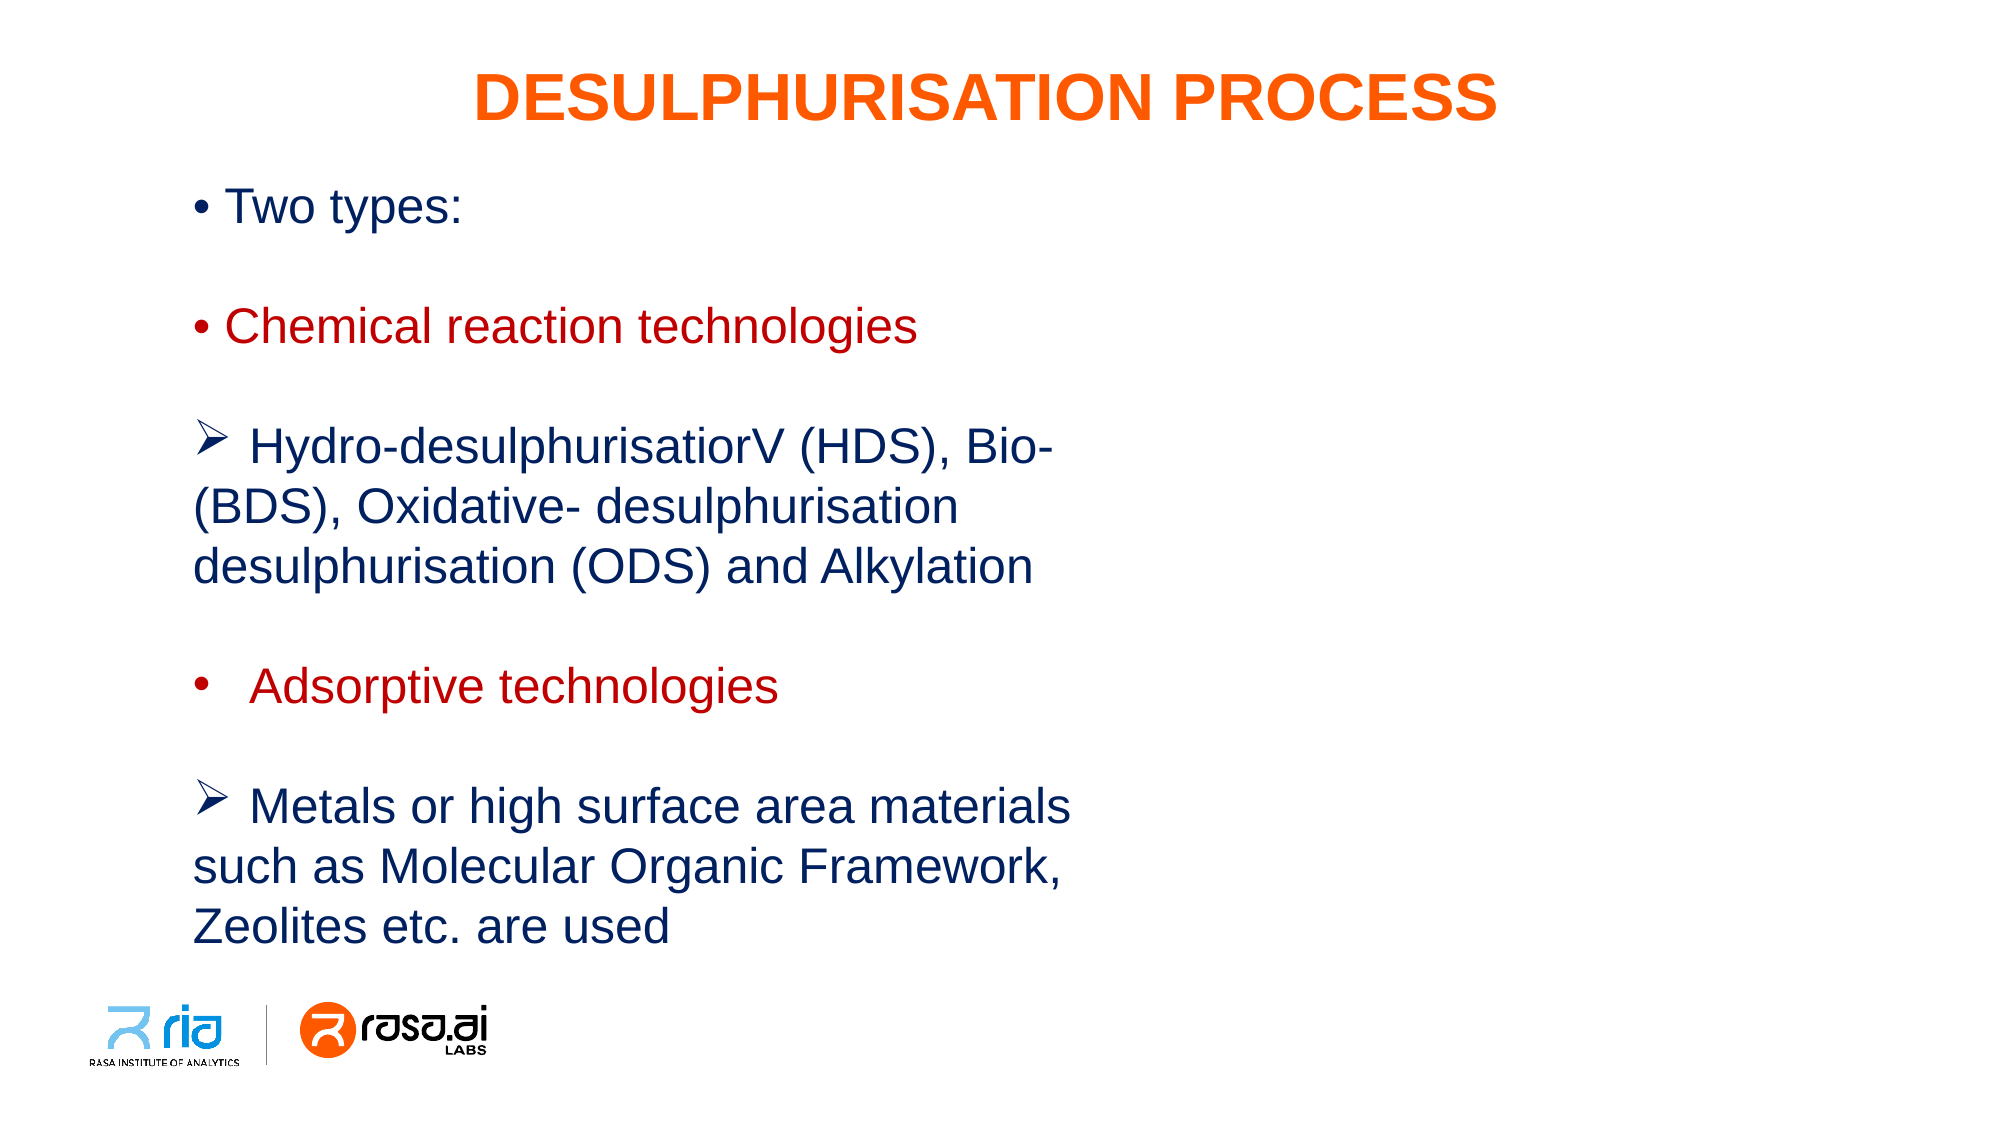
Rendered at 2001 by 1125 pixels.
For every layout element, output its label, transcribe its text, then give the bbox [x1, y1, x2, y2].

subtitle • Two types: • Chemical reaction technologies Hydro-desulphurisatiorV (HDS), Bio- (BDS), Oxidative- desulphurisation desulphurisation (ODS) and Alkylation Adsorptive technologies Metals or high surface area materials such as Molecular Organic Framework, Zeolites etc. are used [192, 173, 1693, 962]
title DESULPHURISATION PROCESS [236, 53, 1737, 134]
picture [78, 992, 250, 1078]
